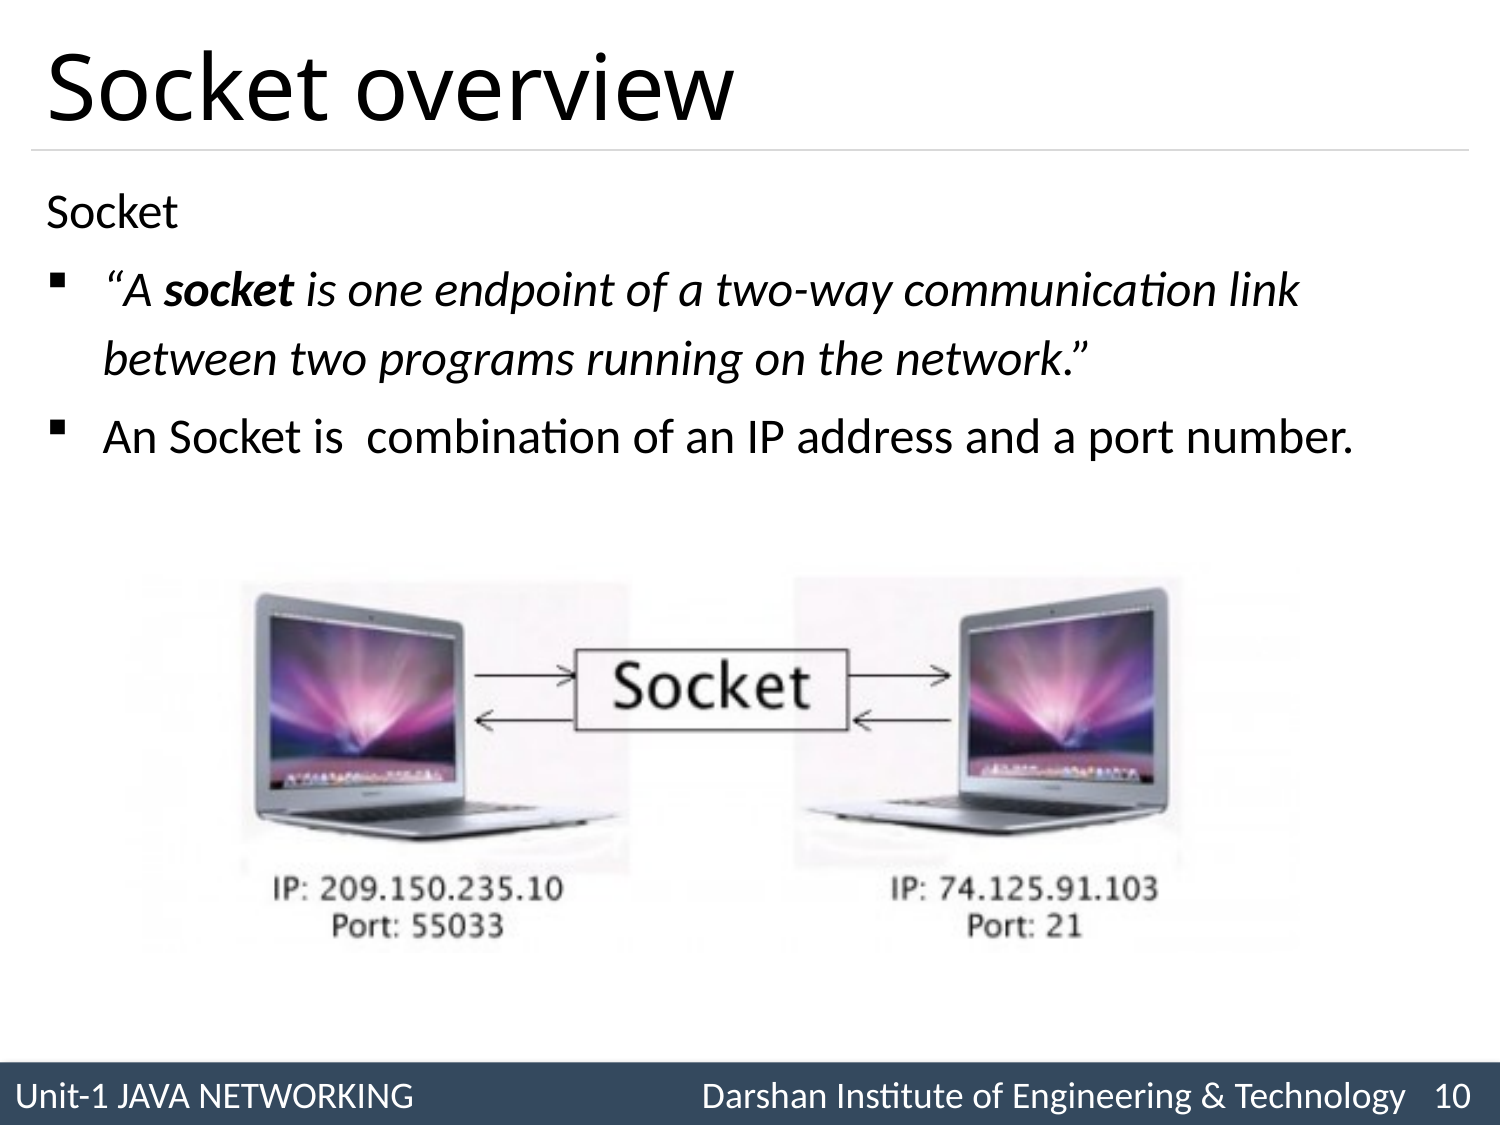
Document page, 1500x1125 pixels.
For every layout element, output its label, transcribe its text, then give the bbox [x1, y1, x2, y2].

picture [124, 562, 1301, 953]
list Socket “A socket is one endpoint of a two-way communication link between two programs running on the network.” An Socket is combination of an IP address and a port number. [31, 162, 1469, 1038]
title Socket overview [31, 17, 1469, 150]
